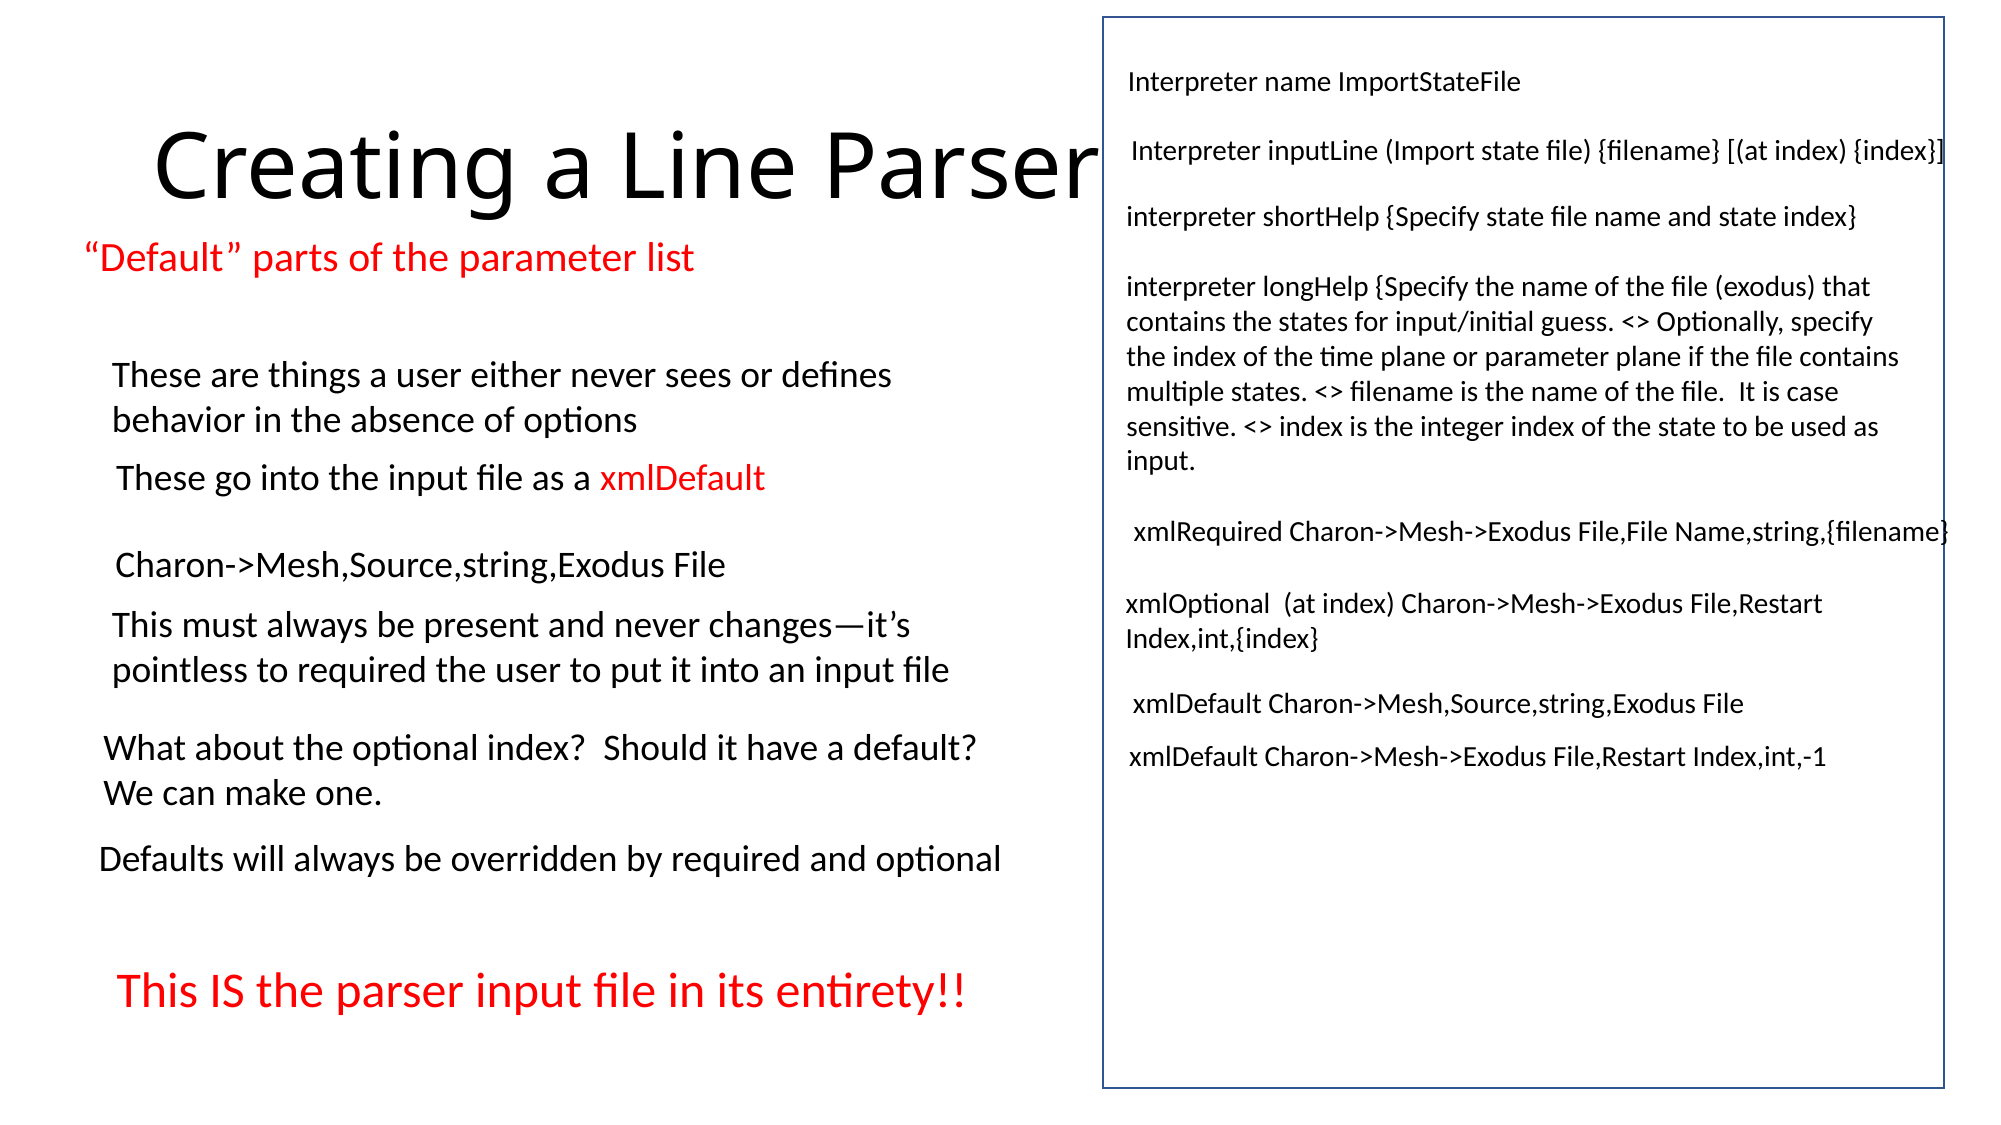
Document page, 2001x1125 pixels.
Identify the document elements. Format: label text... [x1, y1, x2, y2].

text_box These are things a user either never sees or defines behavior in the absence of options [97, 342, 1015, 447]
text_box These go into the input file as a xmlDefault [101, 447, 781, 505]
title Creating a Line Parser [137, 59, 1102, 278]
text_box “Default” parts of the parameter list [67, 222, 711, 288]
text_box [82, 715, 2000, 822]
text_box Defaults will always be overridden by required and optional [84, 826, 1018, 887]
text_box This IS the parser input file in its entirety!! [101, 950, 983, 1026]
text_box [1102, 822, 1967, 1089]
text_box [1102, 16, 1967, 715]
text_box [97, 532, 1764, 715]
